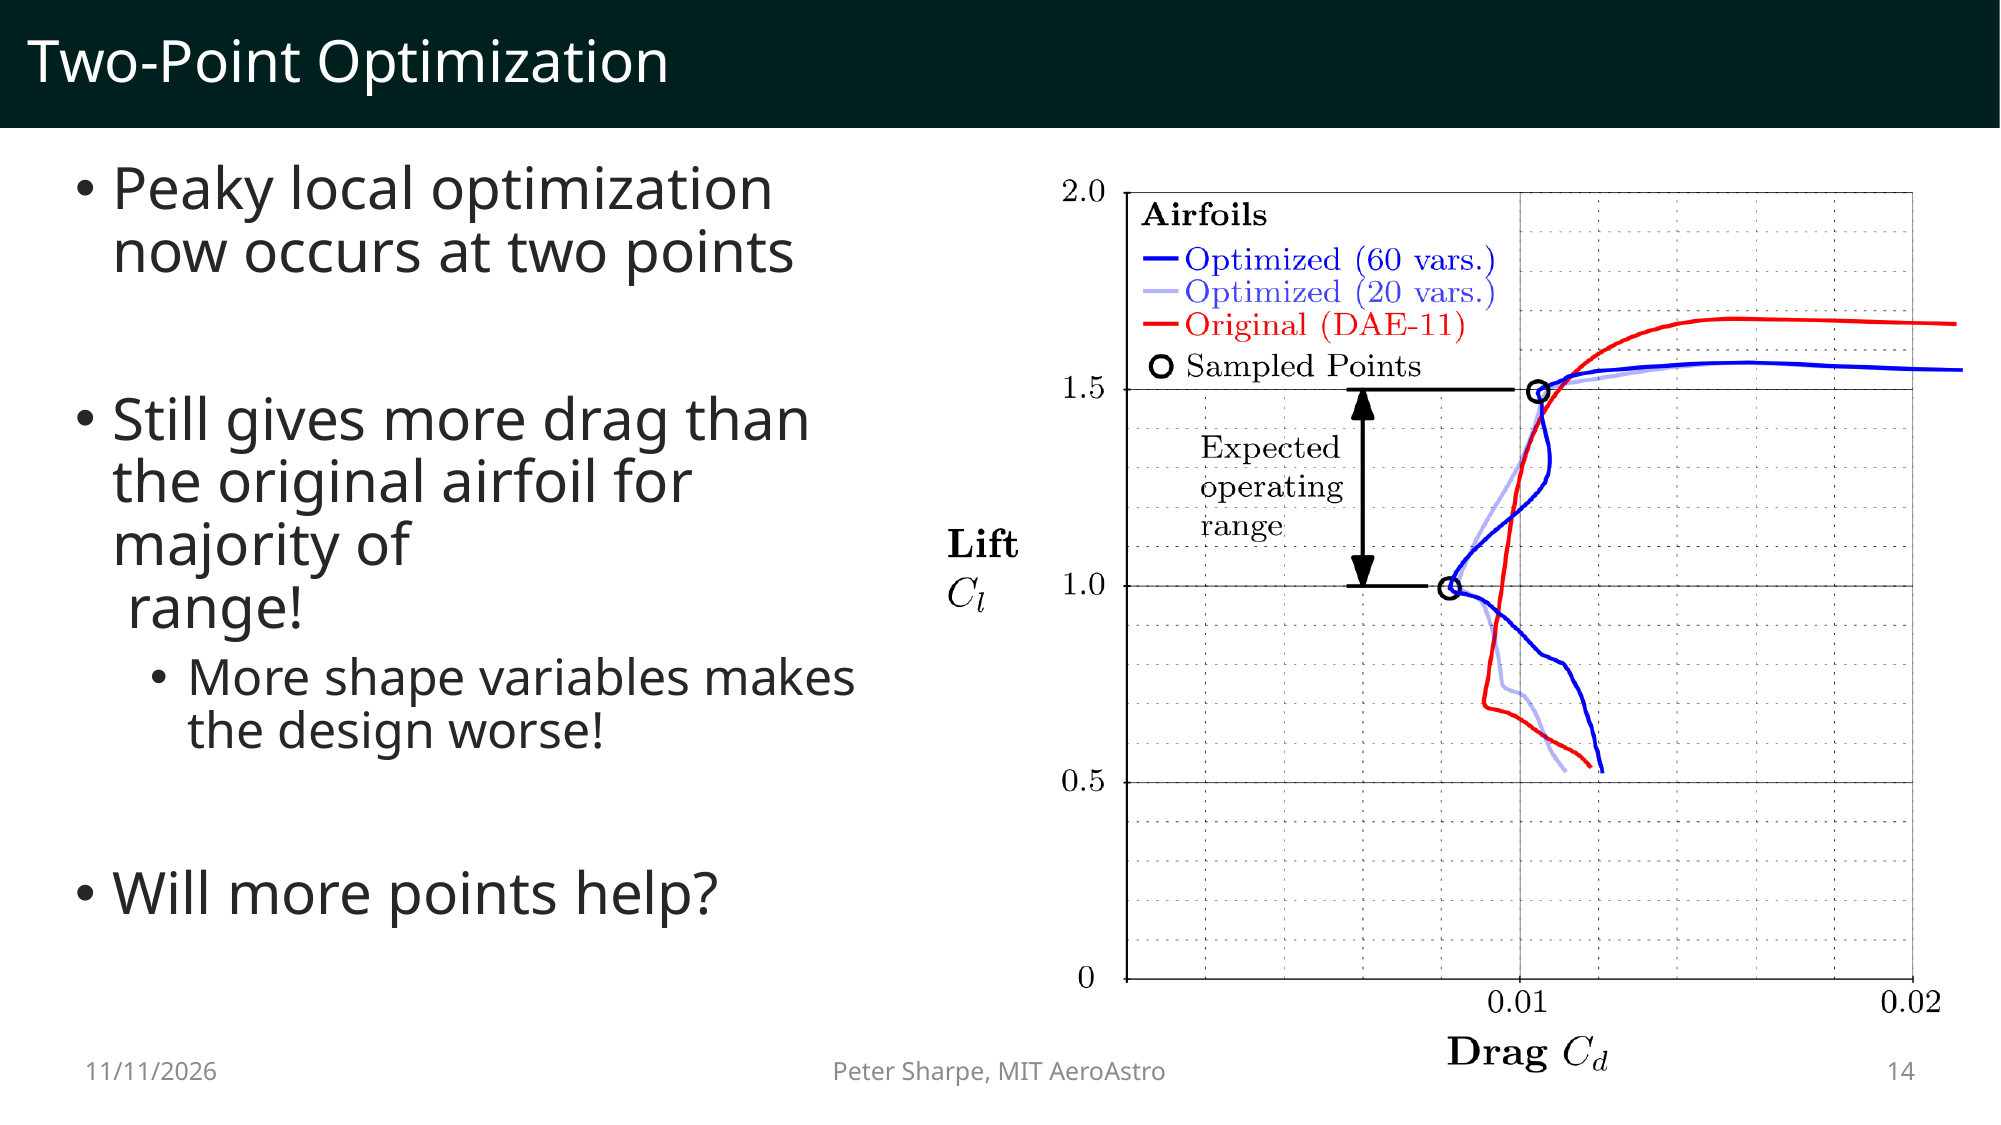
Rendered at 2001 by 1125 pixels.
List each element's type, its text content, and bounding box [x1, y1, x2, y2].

slide_number 14 [1733, 1073, 1931, 1103]
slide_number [69, 1042, 267, 1103]
title Two-Point Optimization [12, 23, 1873, 105]
picture [942, 172, 1966, 1073]
footer Peter Sharpe, MIT AeroAstro [287, 1042, 1713, 1103]
